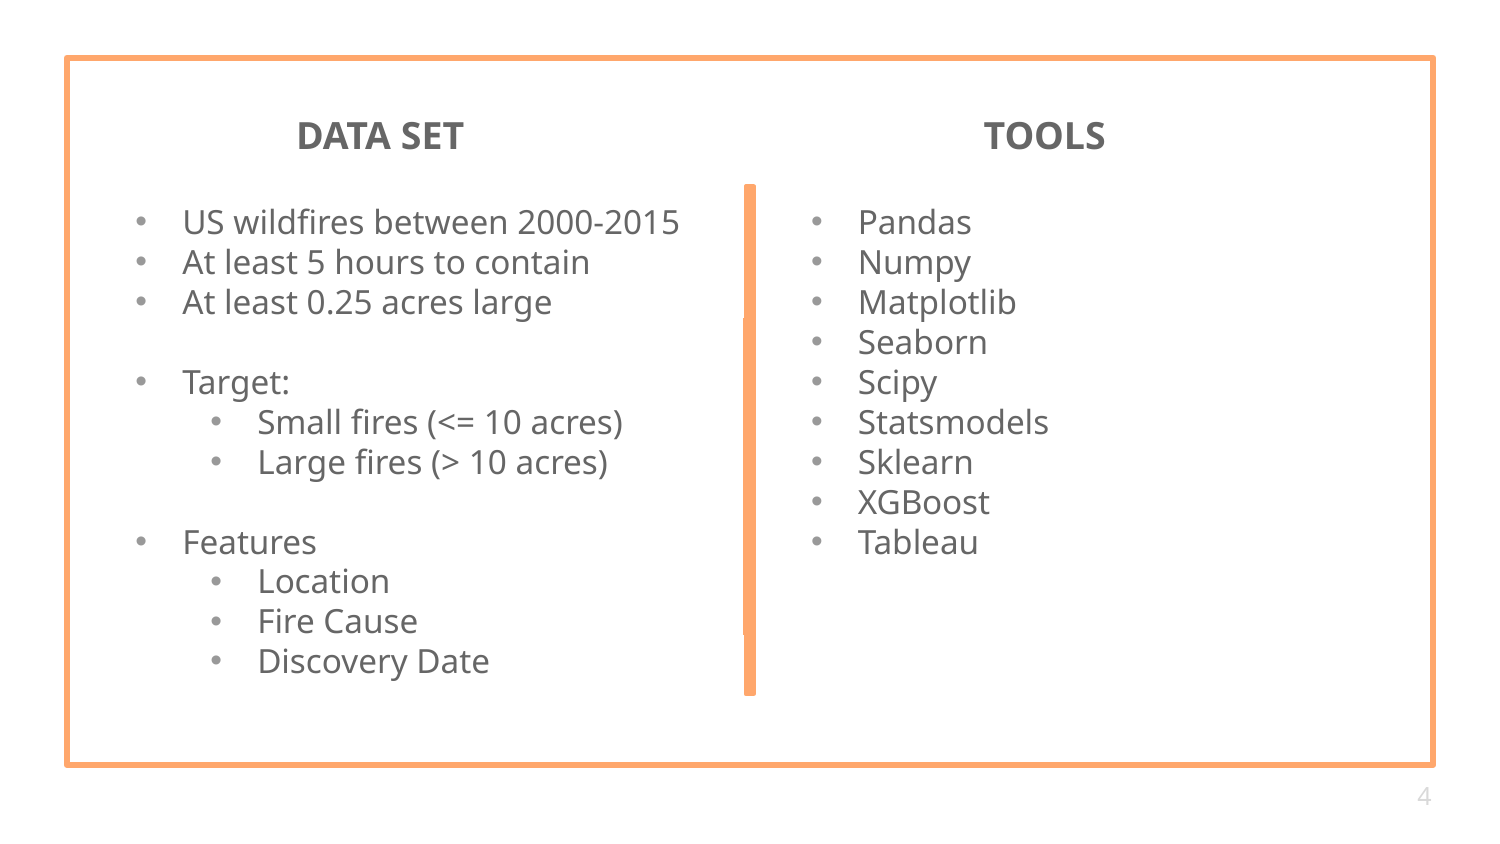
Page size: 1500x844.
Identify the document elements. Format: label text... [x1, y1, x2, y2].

slide_number 4 [1402, 764, 1493, 830]
title DATA SET [120, 66, 641, 173]
subtitle US wildfires between 2000-2015 At least 5 hours to contain At least 0.25 acres large Target: Small fires (<= 10 acres) Large fires (> 10 acres) Features Location Fire Cause Discovery Date [120, 186, 704, 658]
text_box [745, 186, 754, 695]
subtitle Pandas Numpy Matplotlib Seaborn Scipy Statsmodels Sklearn XGBoost Tableau [796, 186, 1305, 635]
title TOOLS [784, 66, 1305, 173]
